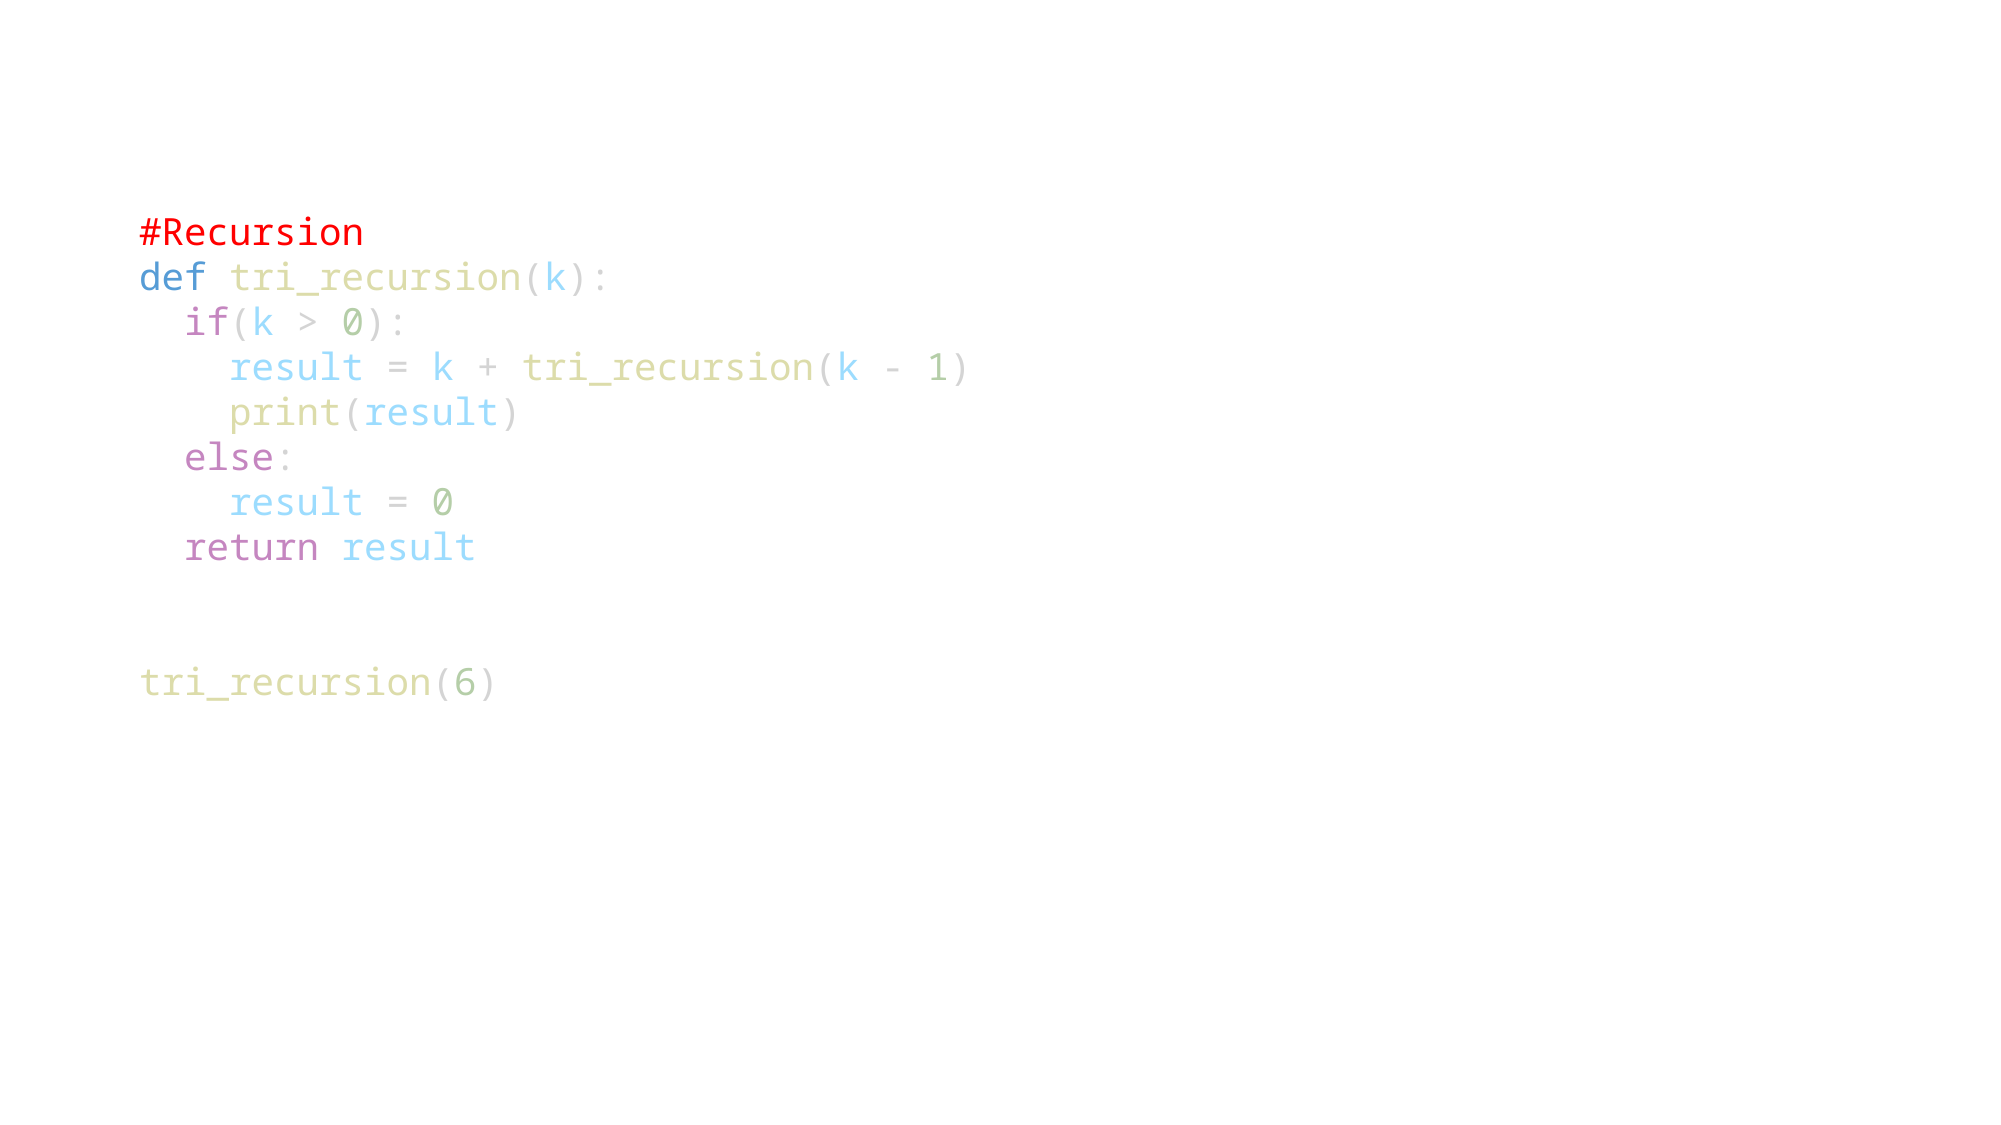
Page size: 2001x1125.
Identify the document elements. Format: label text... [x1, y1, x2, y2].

text_box #Recursion def tri_recursion(k): if(k > 0): result = k + tri_recursion(k - 1) print(result) else: result = 0 return result tri_recursion(6) [124, 200, 1125, 711]
